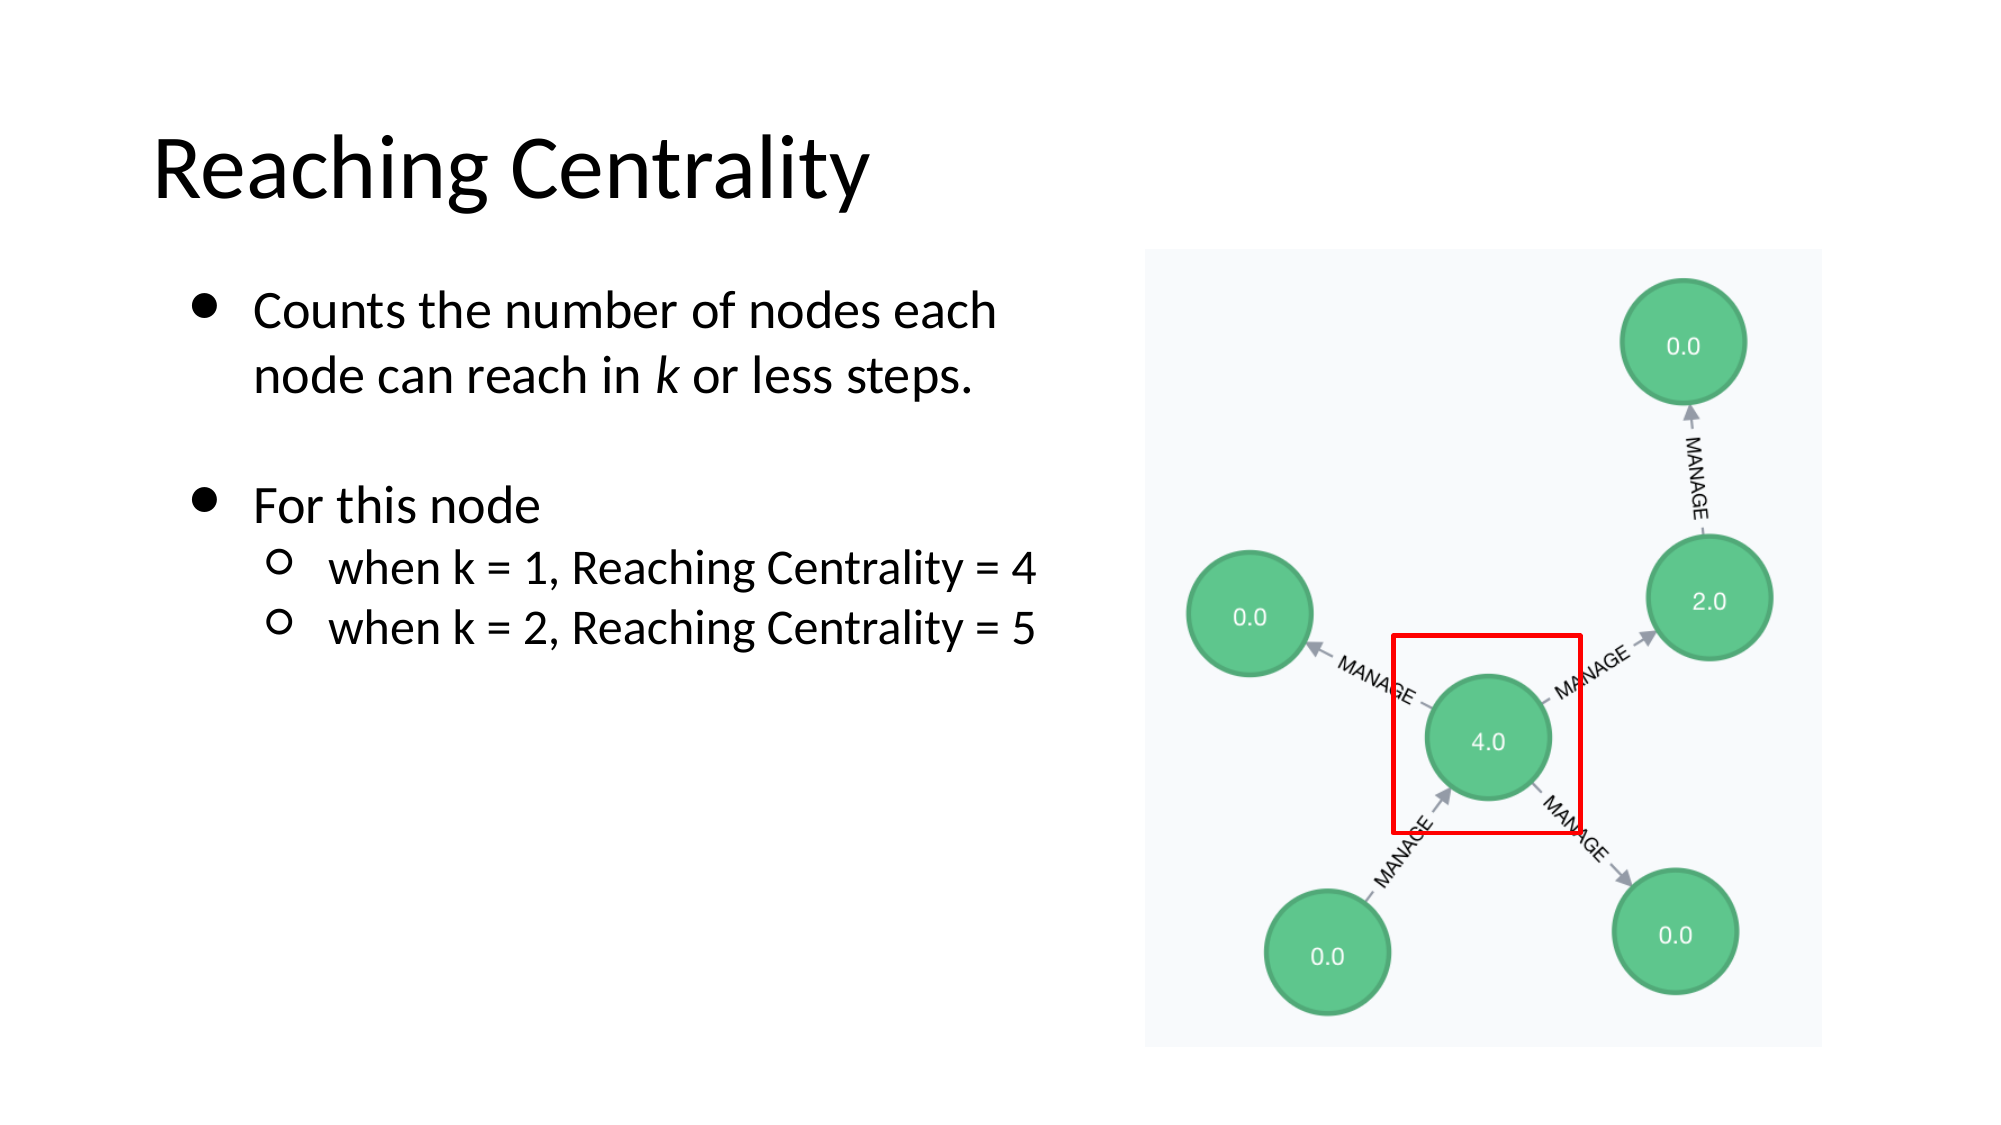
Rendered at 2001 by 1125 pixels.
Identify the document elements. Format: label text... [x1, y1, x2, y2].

picture [1145, 249, 1823, 1048]
text_box Counts the number of nodes each node can reach in k or less steps. For this node when k = 1, Reaching Centrality = 4 when k = 2, Reaching Centrality = 5 [163, 259, 1070, 1047]
title Reaching Centrality [137, 59, 1863, 278]
